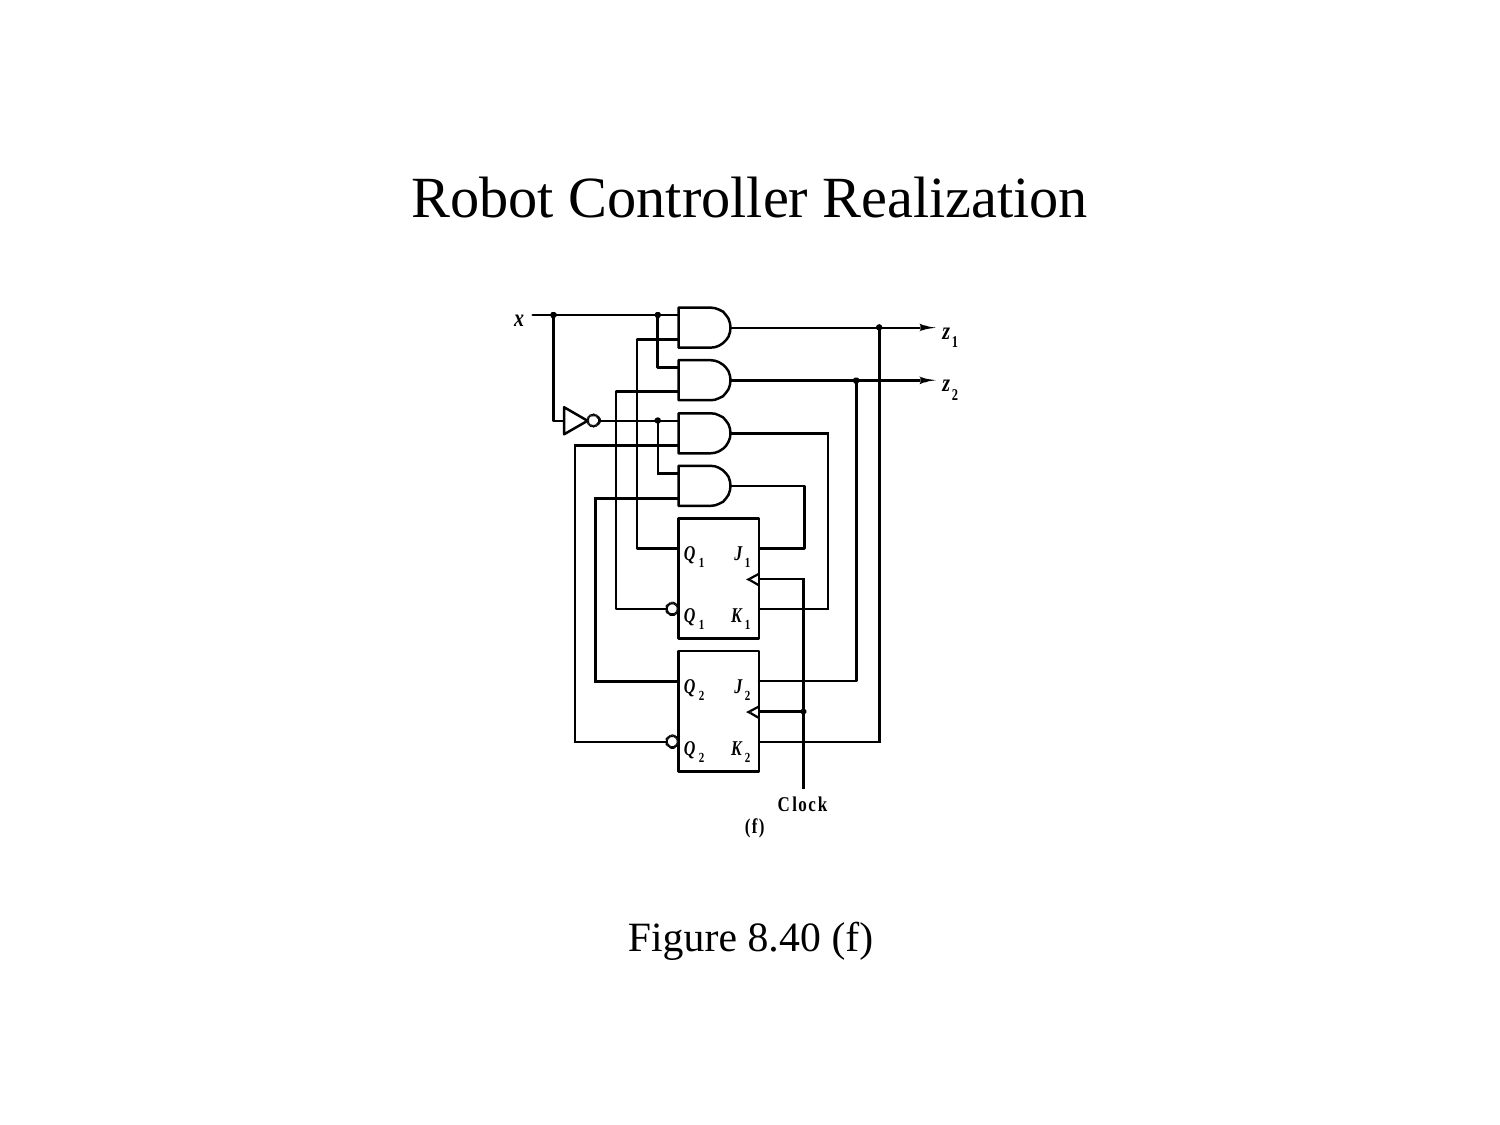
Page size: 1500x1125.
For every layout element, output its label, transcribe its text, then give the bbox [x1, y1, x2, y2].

title Robot Controller Realization [112, 99, 1388, 288]
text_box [246, 283, 1254, 842]
text_box Figure 8.40 (f) [613, 902, 889, 968]
